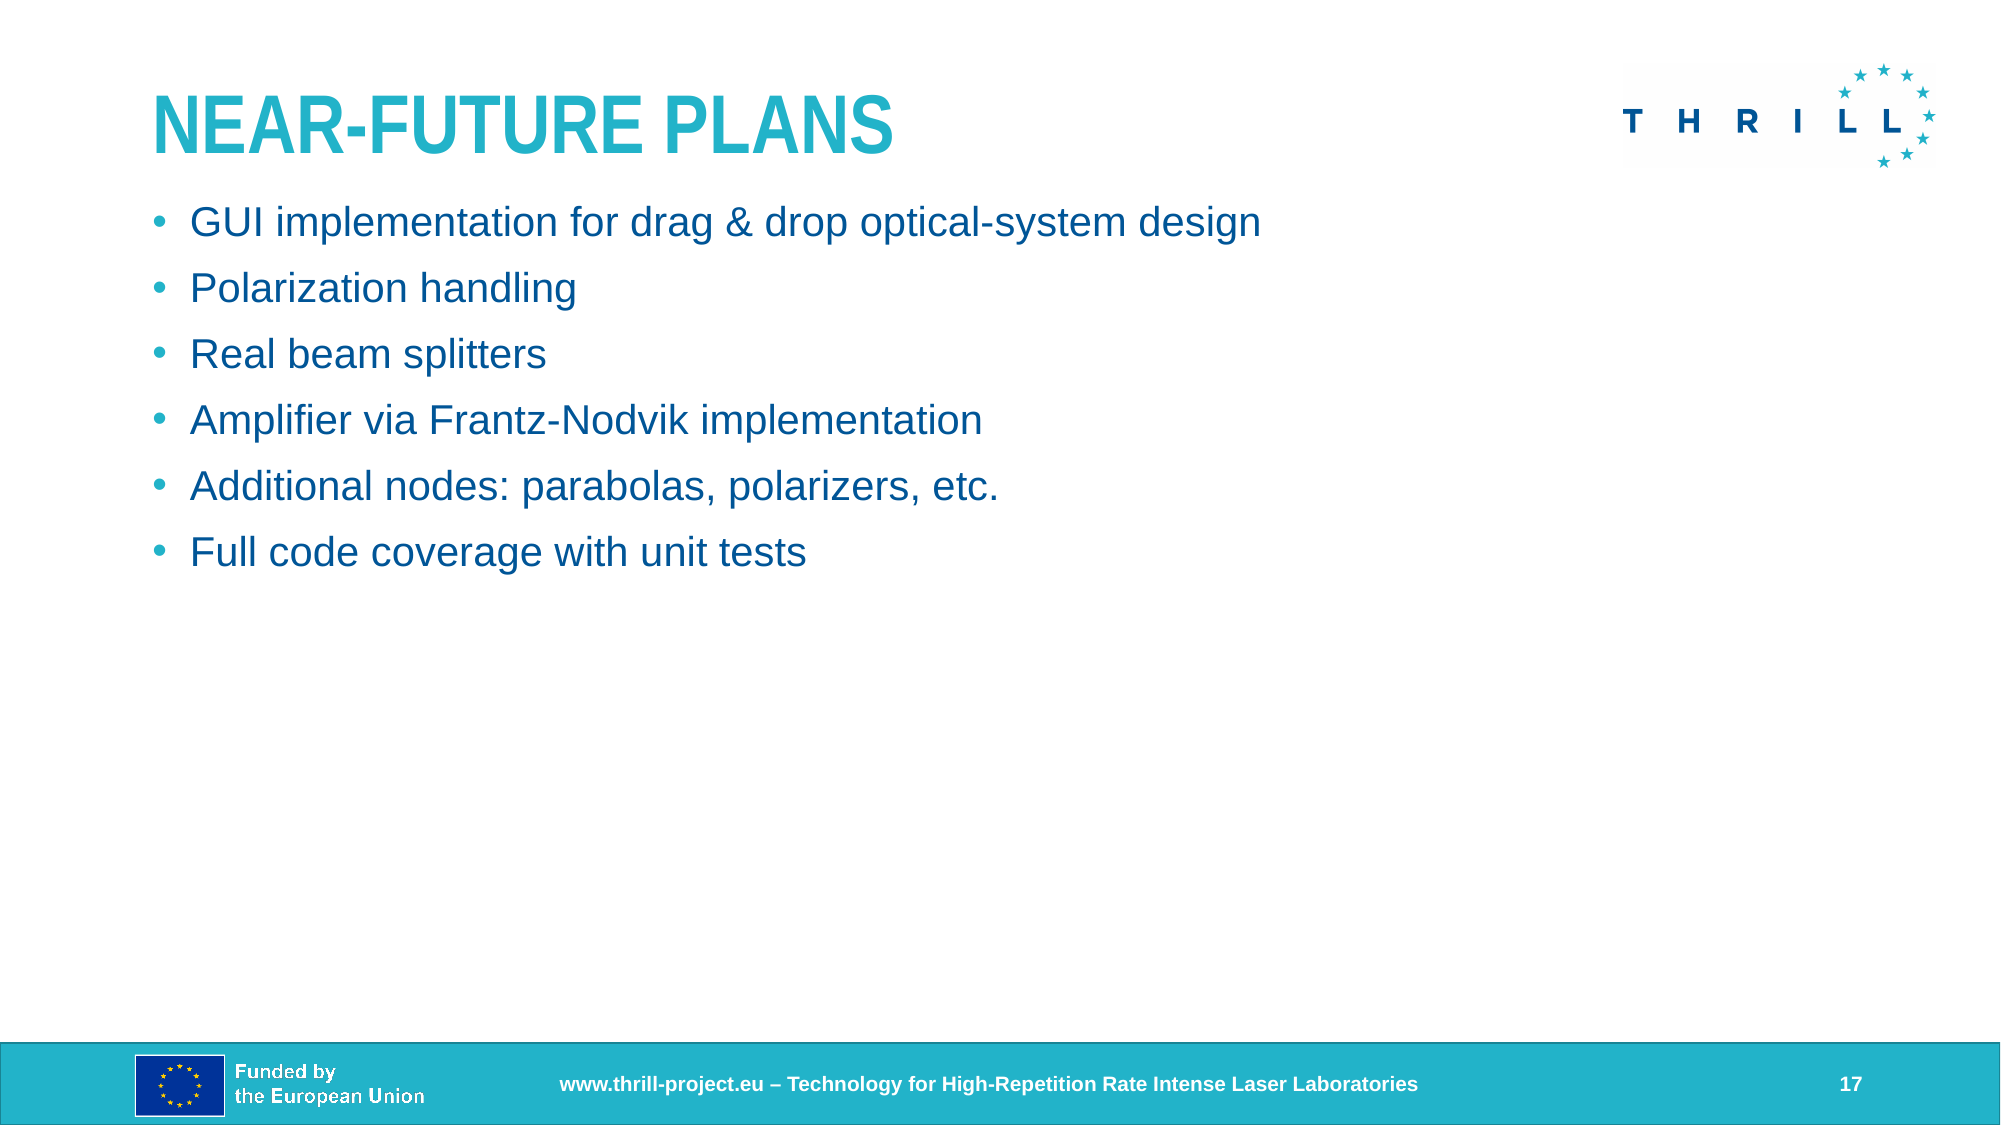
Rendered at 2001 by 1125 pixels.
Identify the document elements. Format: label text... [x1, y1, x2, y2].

title Near-Future plans [137, 59, 1863, 193]
picture [131, 1051, 436, 1120]
text_box GUI implementation for drag & drop optical-system design Polarization handling Real beam splitters Amplifier via Frantz-Nodvik implementation Additional nodes: parabolas, polarizers, etc. Full code coverage with unit tests [137, 193, 2000, 982]
slide_number 17 [1779, 1053, 1863, 1114]
picture [1863, 63, 1936, 168]
